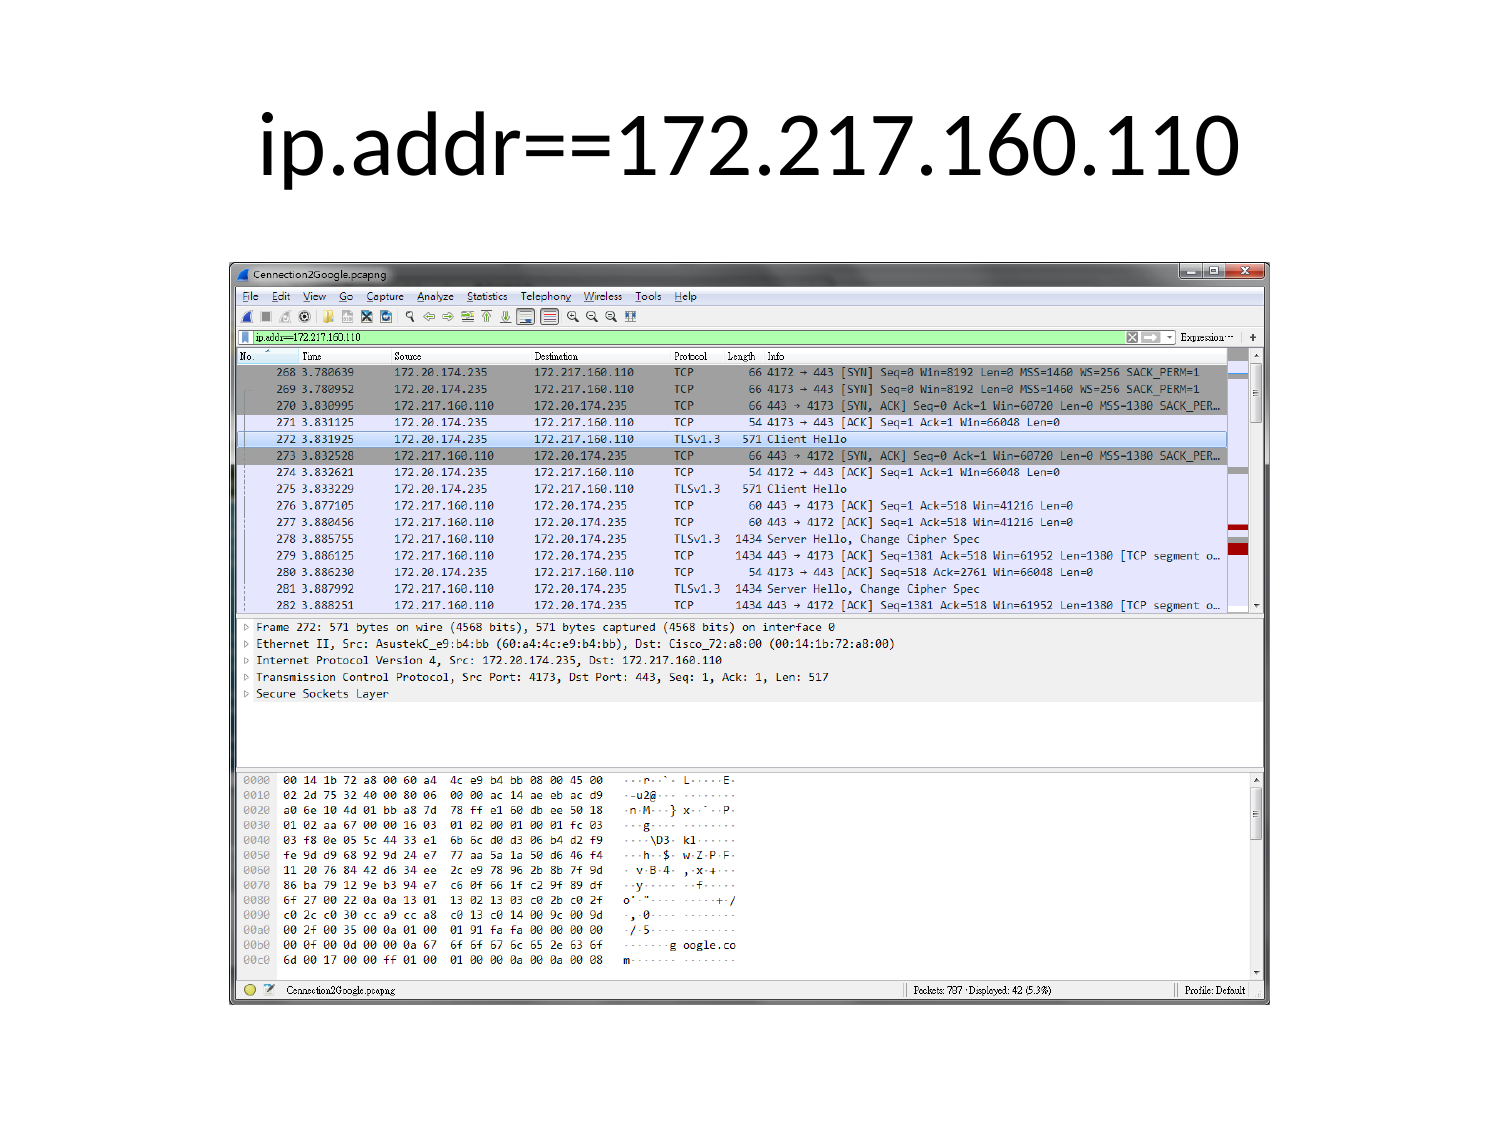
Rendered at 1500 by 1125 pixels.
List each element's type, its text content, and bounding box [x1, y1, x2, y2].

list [229, 262, 1271, 1006]
title ip.addr==172.217.160.110 [75, 45, 1425, 233]
